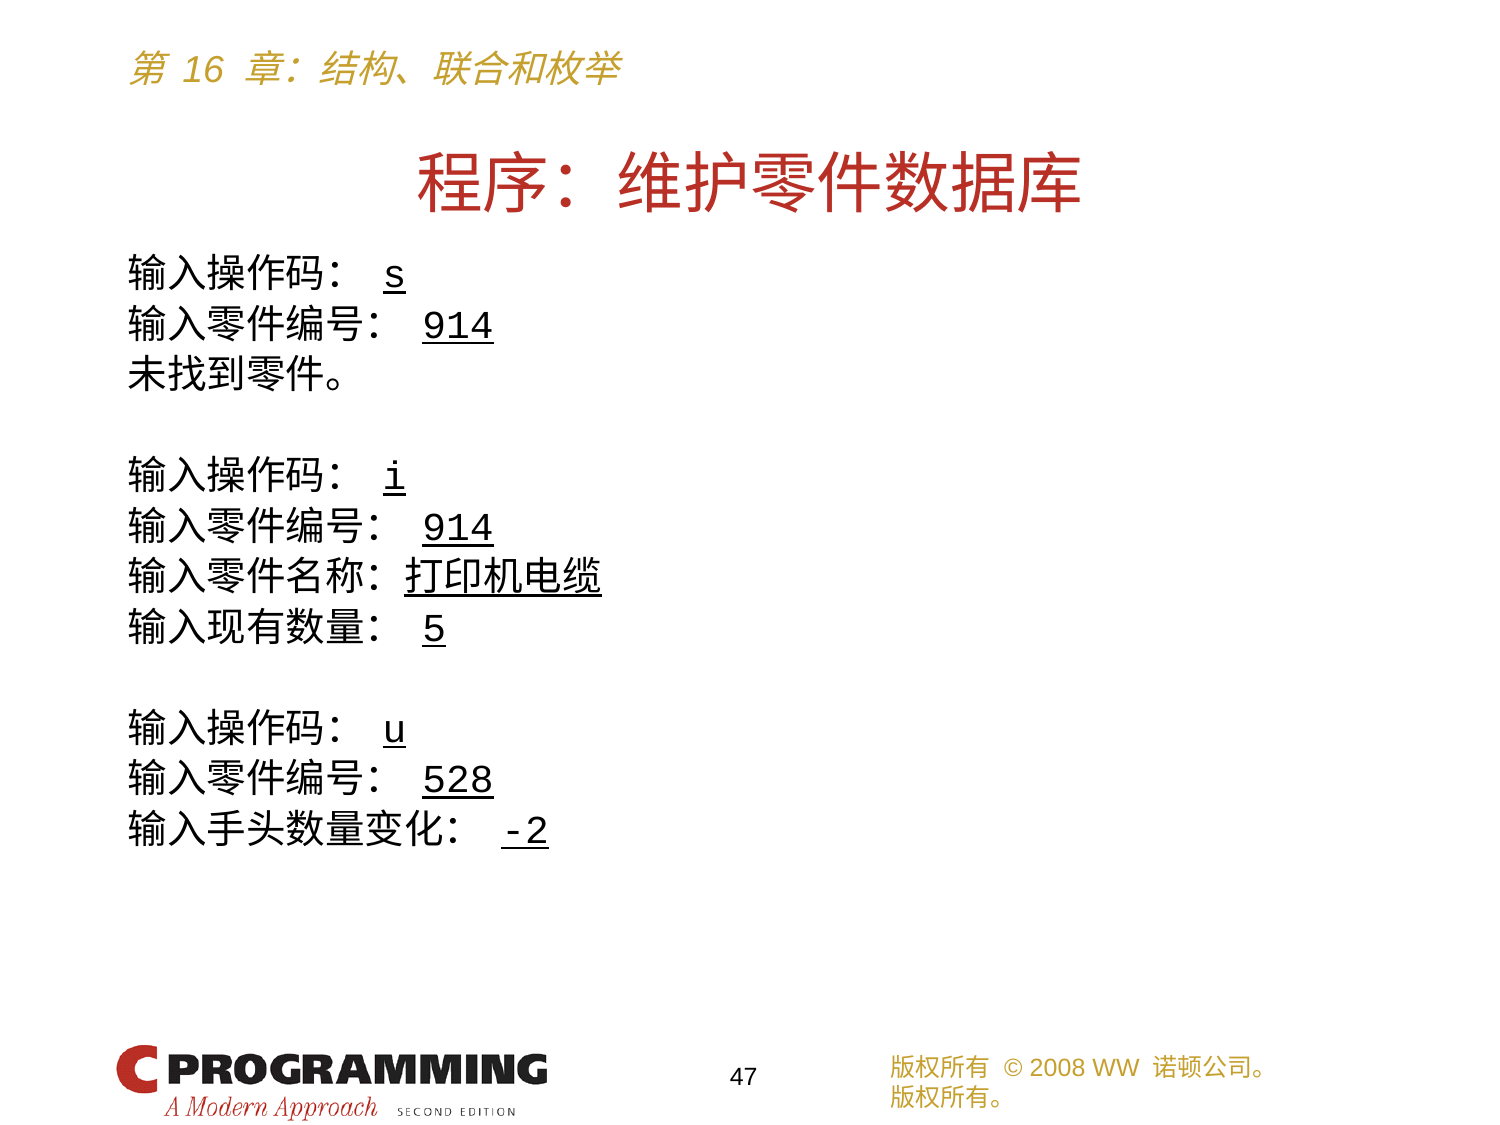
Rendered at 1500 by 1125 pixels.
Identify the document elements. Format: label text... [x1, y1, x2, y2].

title 程序：维护零件数据库 [112, 125, 1388, 238]
slide_number 47 [687, 1049, 801, 1101]
picture [112, 1041, 550, 1123]
list 输入操作码： s 输入零件编号： 914 未找到零件。 输入操作码： i 输入零件编号： 914 输入零件名称：打印机电缆 输入现有数量： 5 输入操作码： u 输入零件编号： 528 输入手头数量变化： -2 [112, 249, 1388, 1038]
footer 版权所有 © 2008 WW 诺顿公司。 版权所有。 [874, 1043, 1388, 1119]
